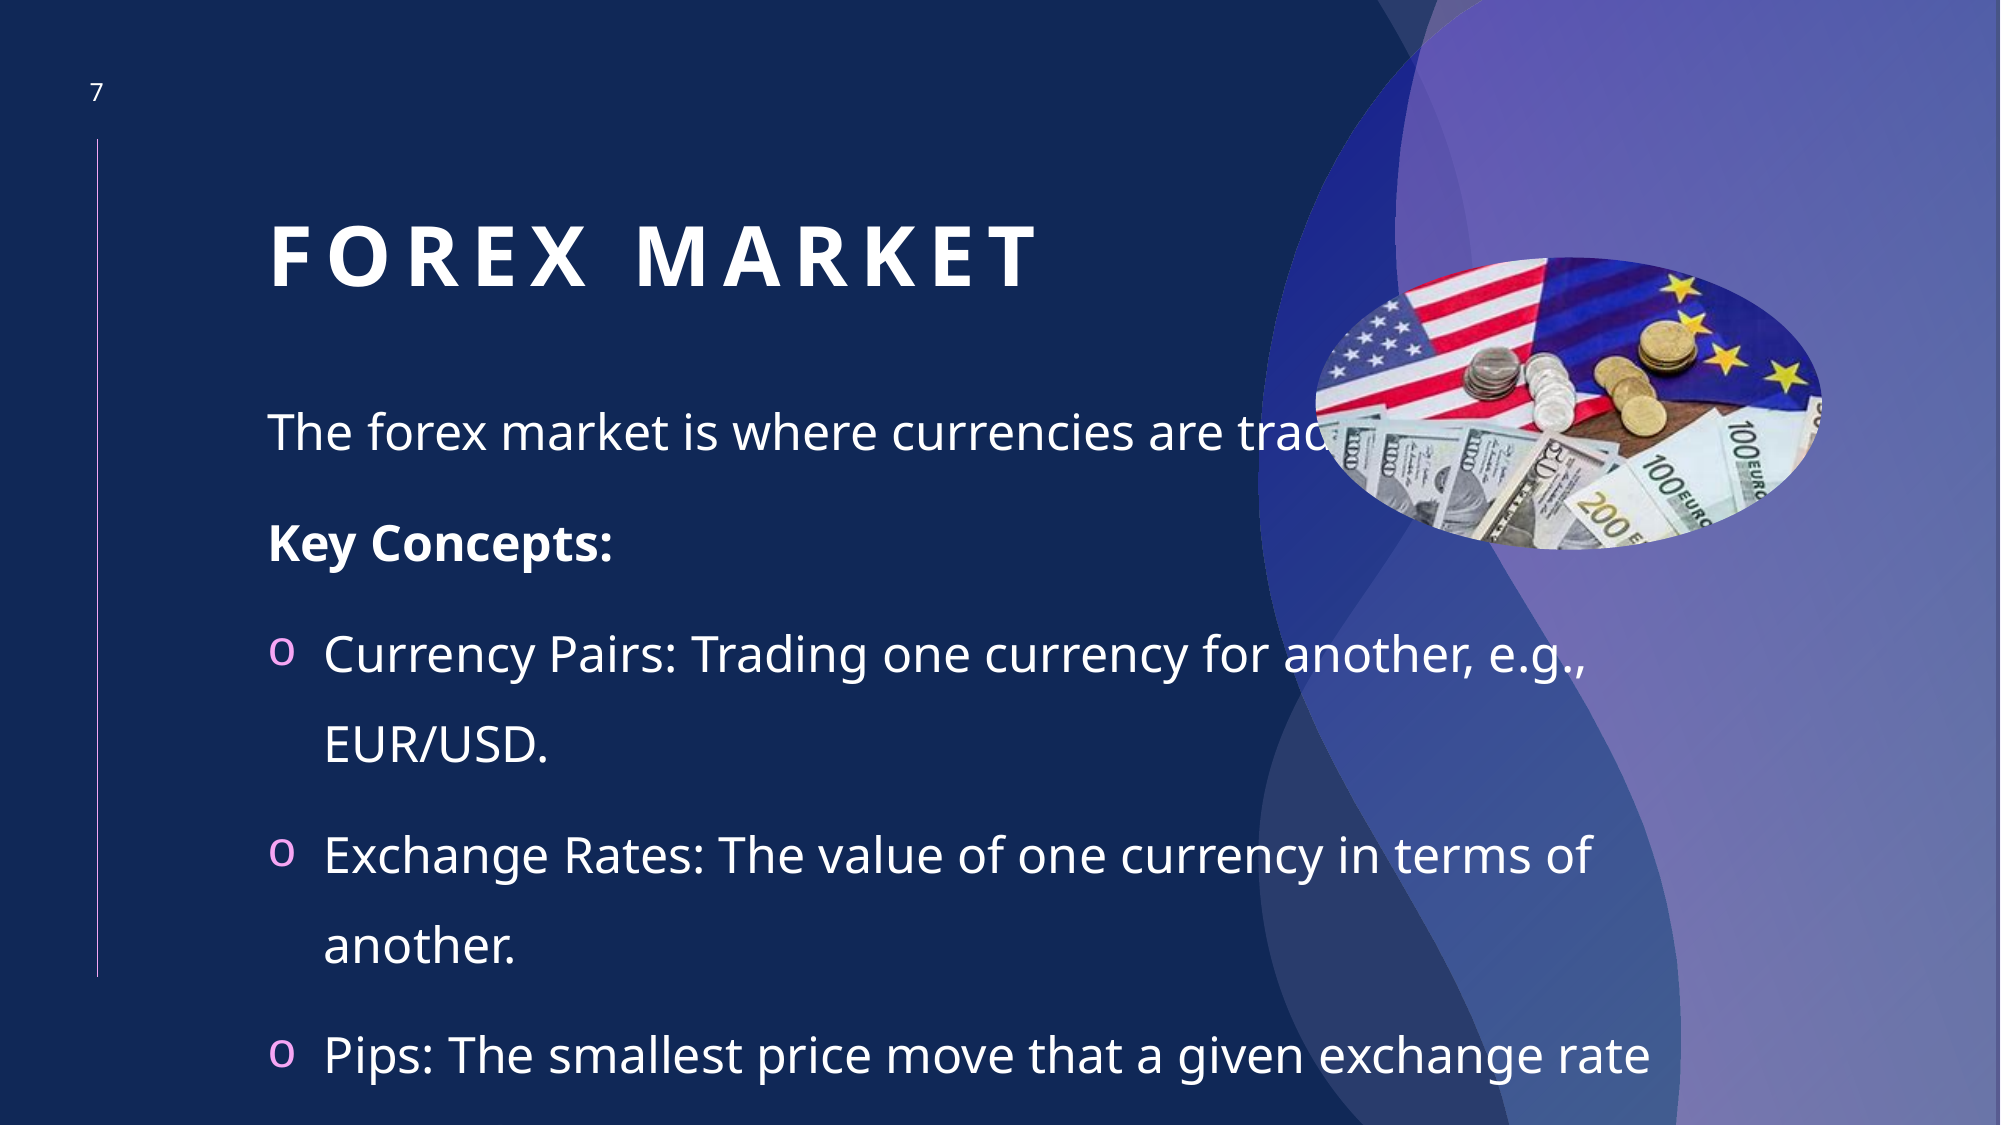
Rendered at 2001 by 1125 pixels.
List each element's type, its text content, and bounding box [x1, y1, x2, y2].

picture [1315, 257, 1822, 550]
title Forex Market [251, 136, 1709, 312]
slide_number 7 [53, 67, 140, 119]
list The forex market is where currencies are traded. Key Concepts: Currency Pairs: Trading one currency for another, e.g., EUR/USD. Exchange Rates: The value of one currency in terms of another. Pips: The smallest price move that a given exchange rate can make. [251, 363, 1671, 902]
